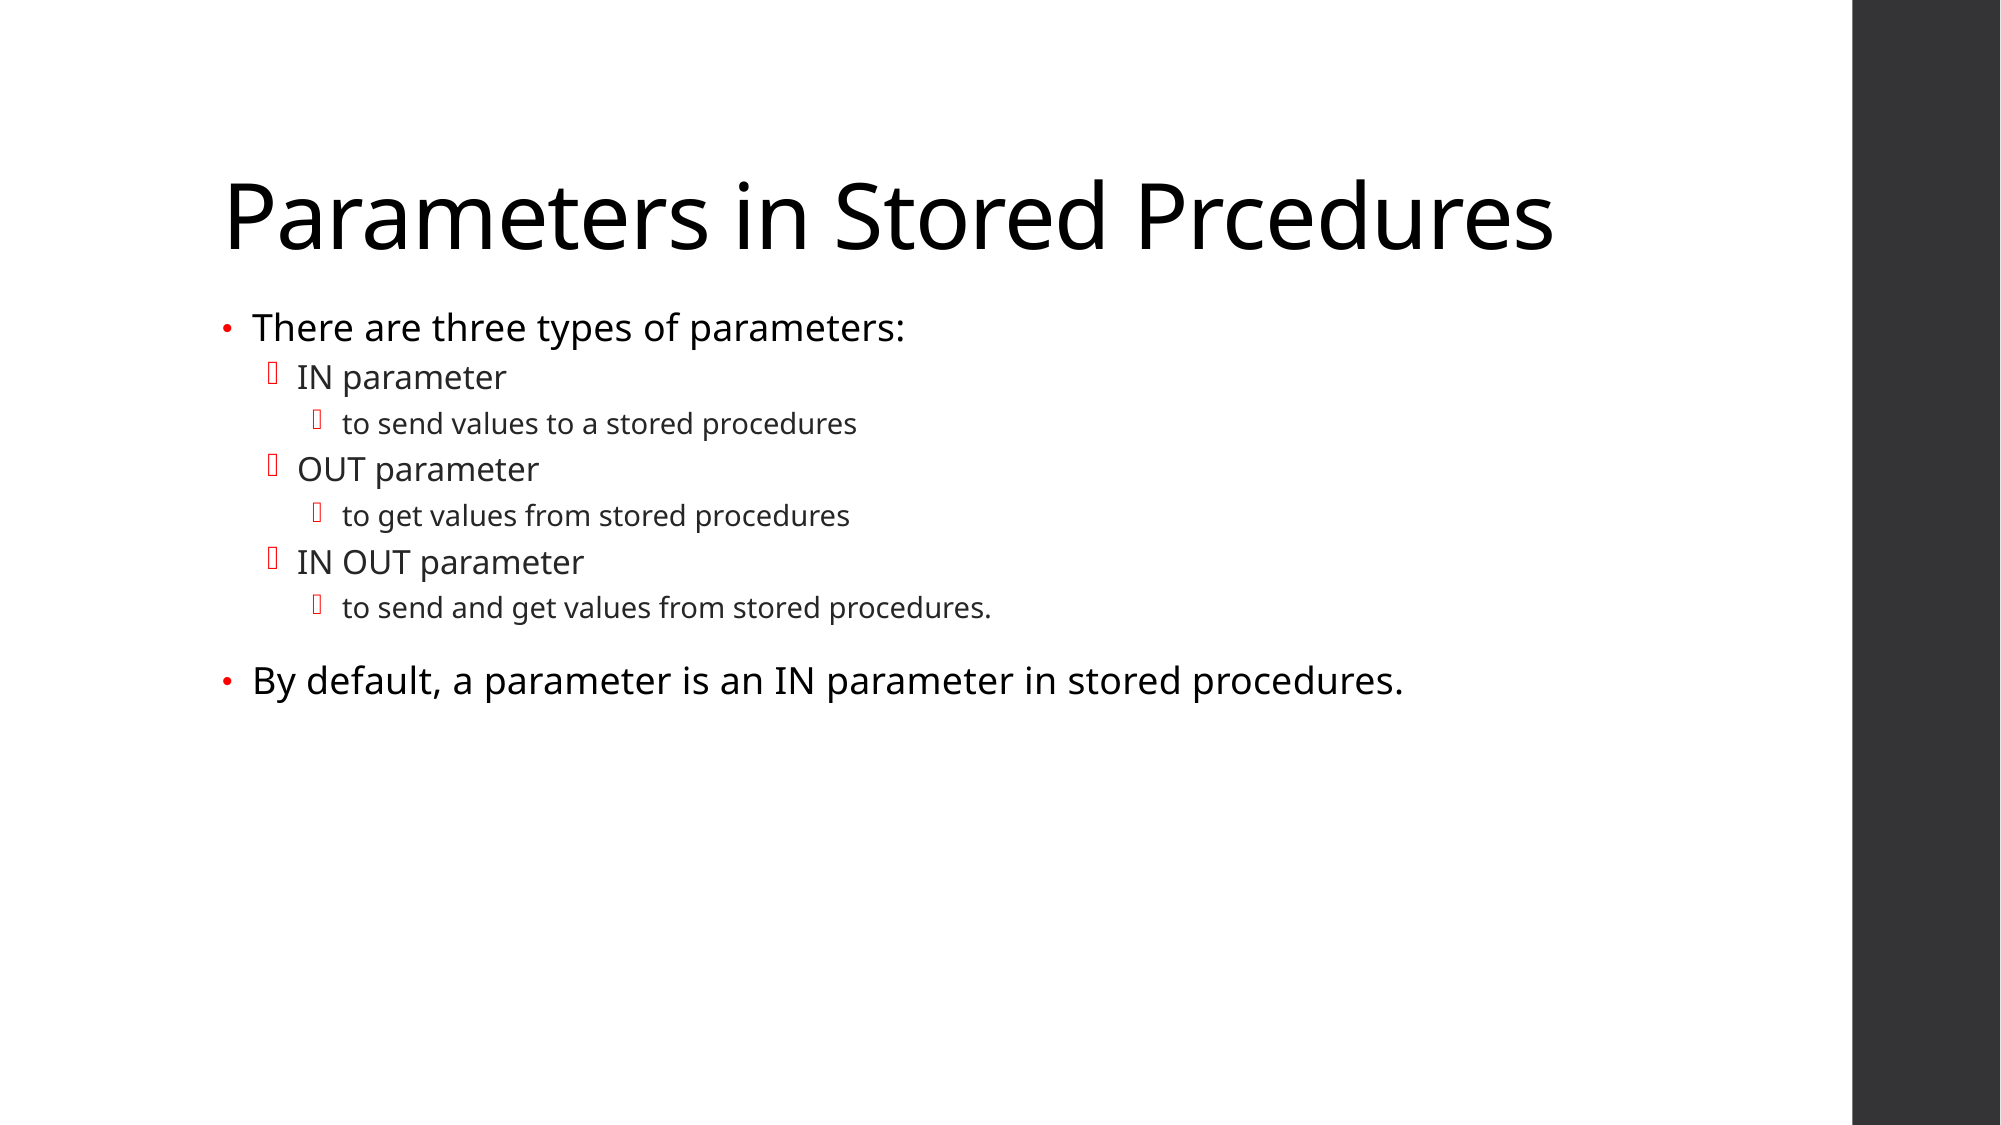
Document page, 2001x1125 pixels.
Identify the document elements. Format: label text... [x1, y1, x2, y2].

title Parameters in Stored Prcedures [206, 60, 1797, 278]
list There are three types of parameters: IN parameter to send values to a stored procedures OUT parameter to get values from stored procedures IN OUT parameter to send and get values from stored procedures. By default, a parameter is an IN parameter in stored procedures. [206, 299, 1617, 1014]
